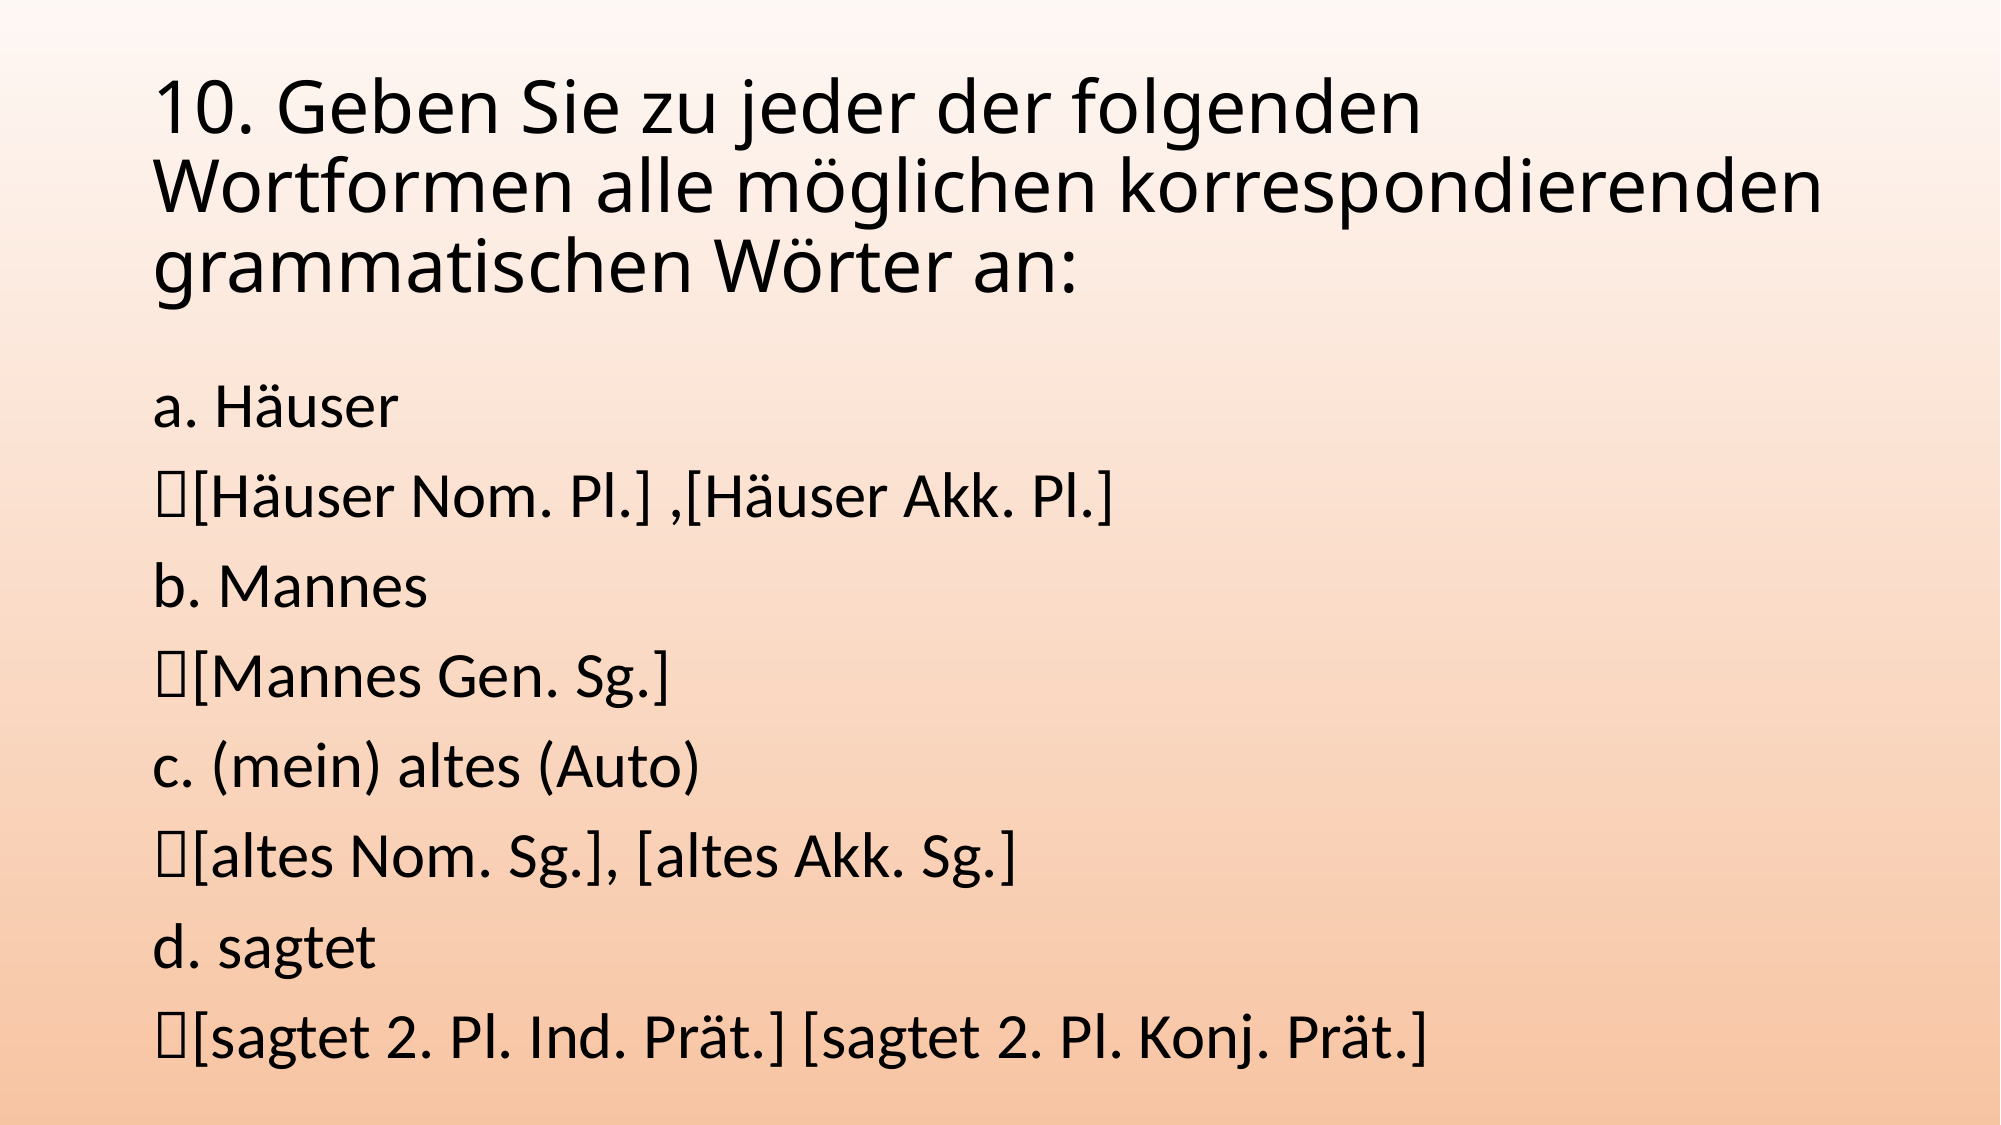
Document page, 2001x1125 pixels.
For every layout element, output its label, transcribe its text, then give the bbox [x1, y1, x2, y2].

title 10. Geben Sie zu jeder der folgenden Wortformen alle möglichen korrespondierenden grammatischen Wörter an: [137, 59, 1863, 319]
list a. Häuser [Häuser Nom. Pl.] ,[Häuser Akk. Pl.] b. Mannes [Mannes Gen. Sg.] c. (mein) altes (Auto) [altes Nom. Sg.], [altes Akk. Sg.] d. sagtet [sagtet 2. Pl. Ind. Prät.] [sagtet 2. Pl. Konj. Prät.] [137, 364, 1863, 1086]
